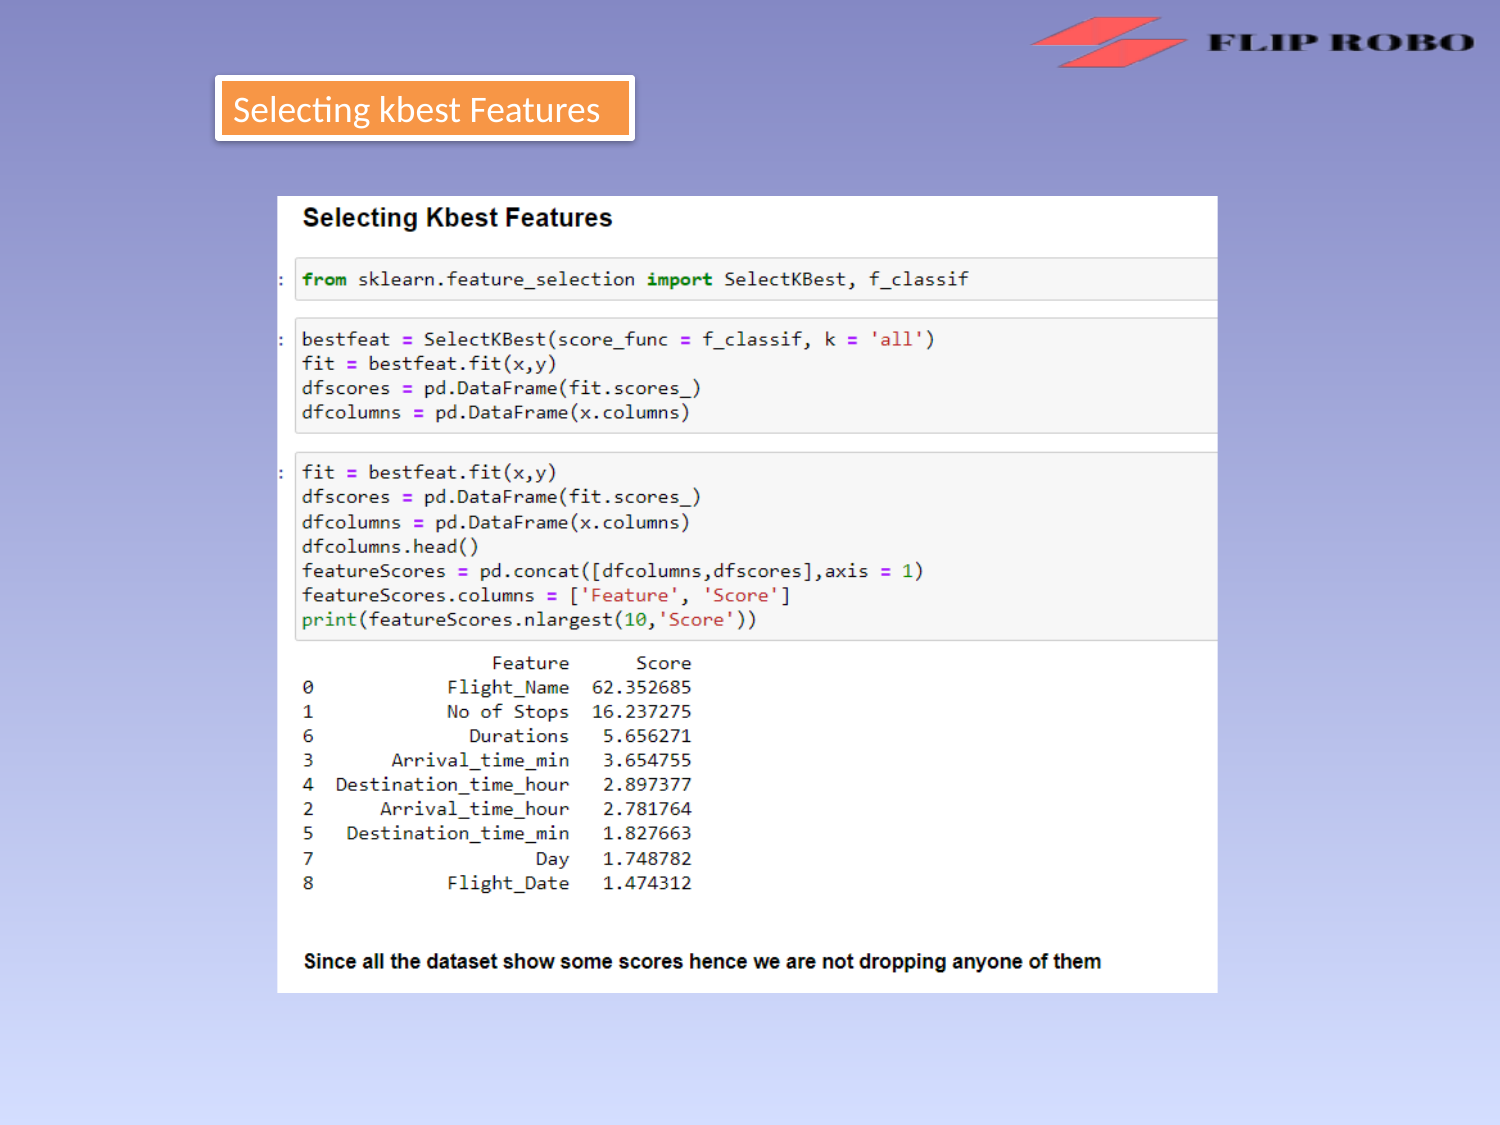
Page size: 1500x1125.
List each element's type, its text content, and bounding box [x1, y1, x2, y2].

picture [277, 0, 1500, 994]
text_box Selecting kbest Features [215, 75, 635, 141]
